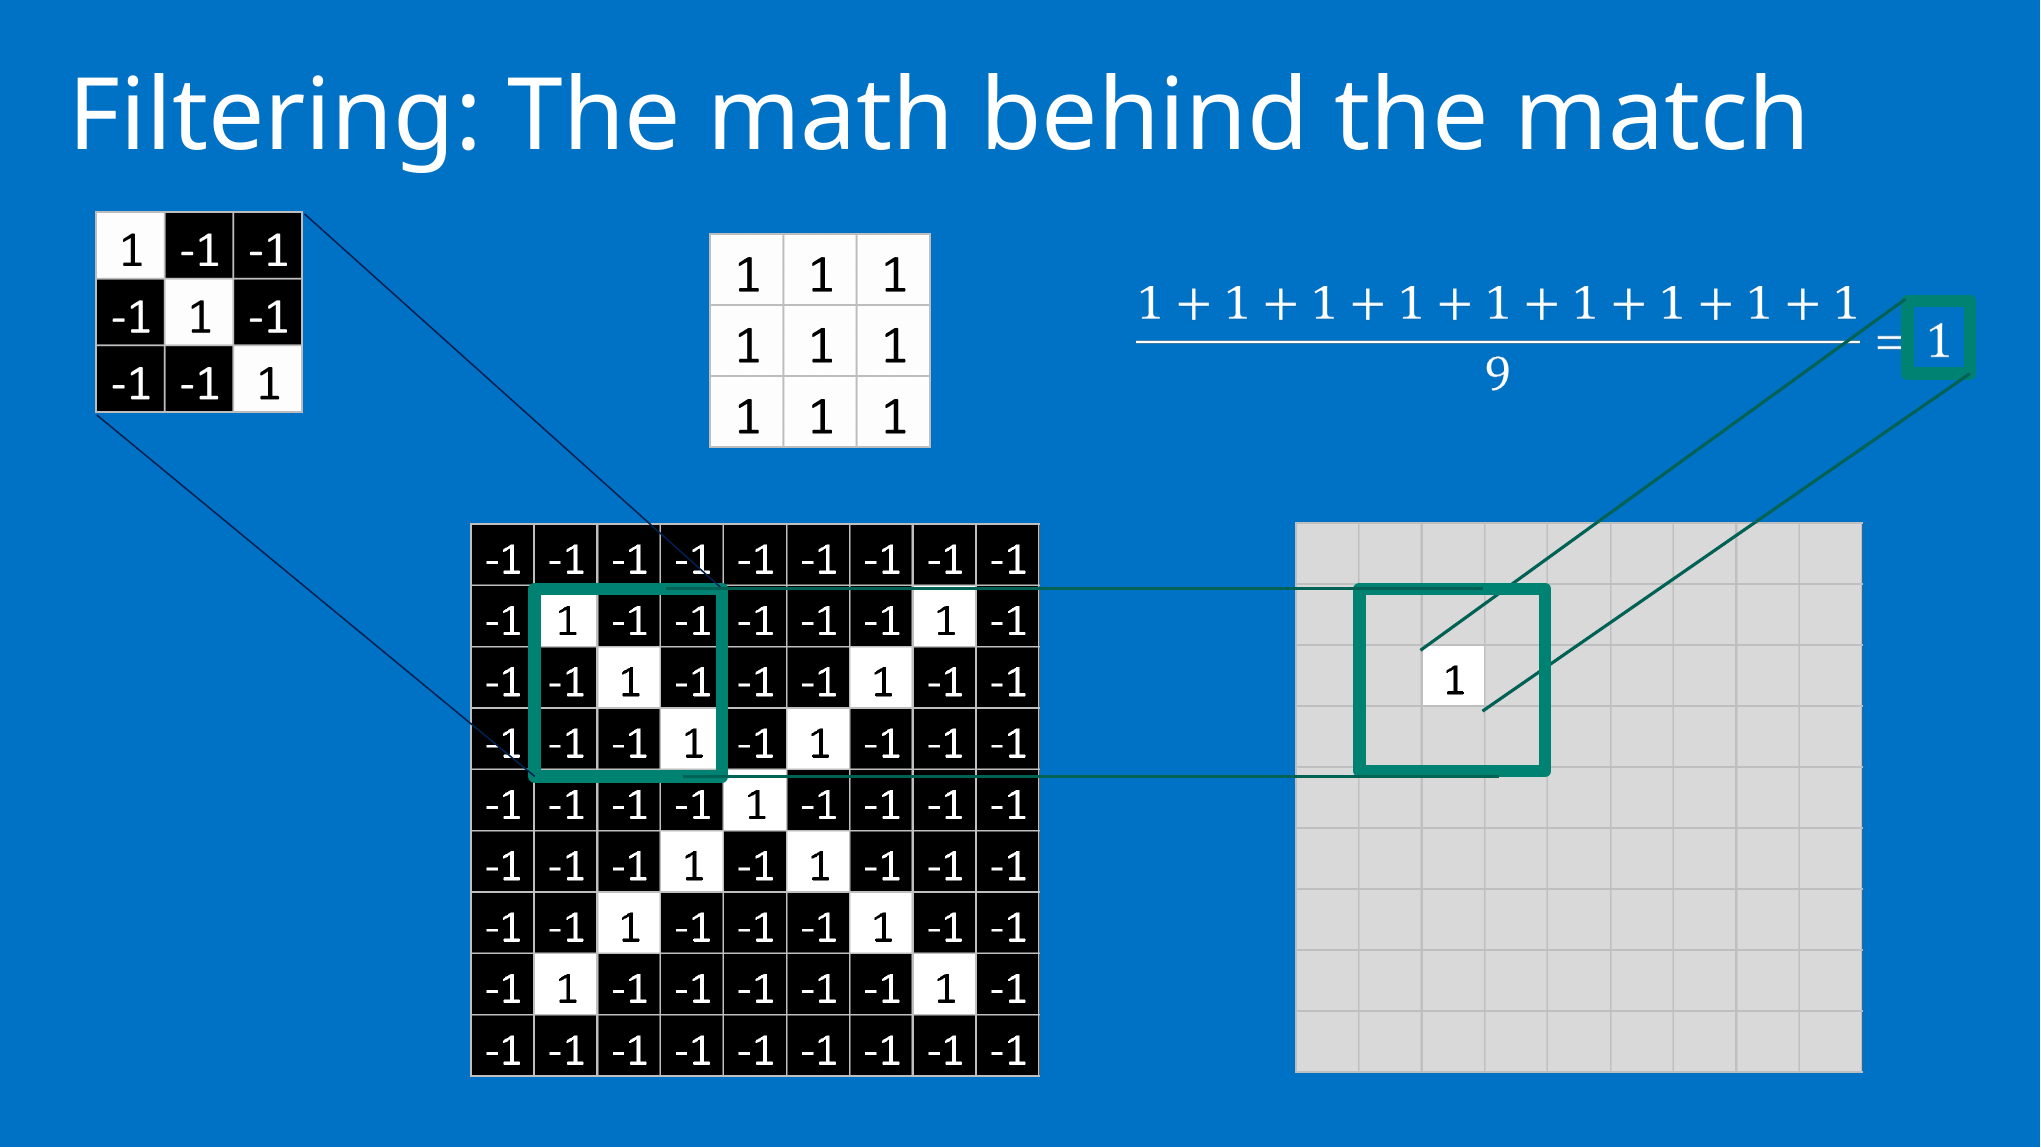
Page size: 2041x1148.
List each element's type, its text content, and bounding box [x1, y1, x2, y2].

title Filtering: The math behind the match [45, 48, 1996, 199]
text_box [96, 414, 536, 777]
picture [723, 523, 1041, 588]
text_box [1420, 298, 1906, 651]
text_box [1125, 286, 1964, 402]
picture [1294, 590, 1863, 1074]
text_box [1482, 373, 1971, 712]
picture [1294, 522, 1420, 588]
text_box [1909, 301, 1970, 372]
picture [723, 233, 932, 448]
picture [94, 210, 303, 413]
picture [469, 590, 1041, 1077]
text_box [304, 213, 723, 590]
